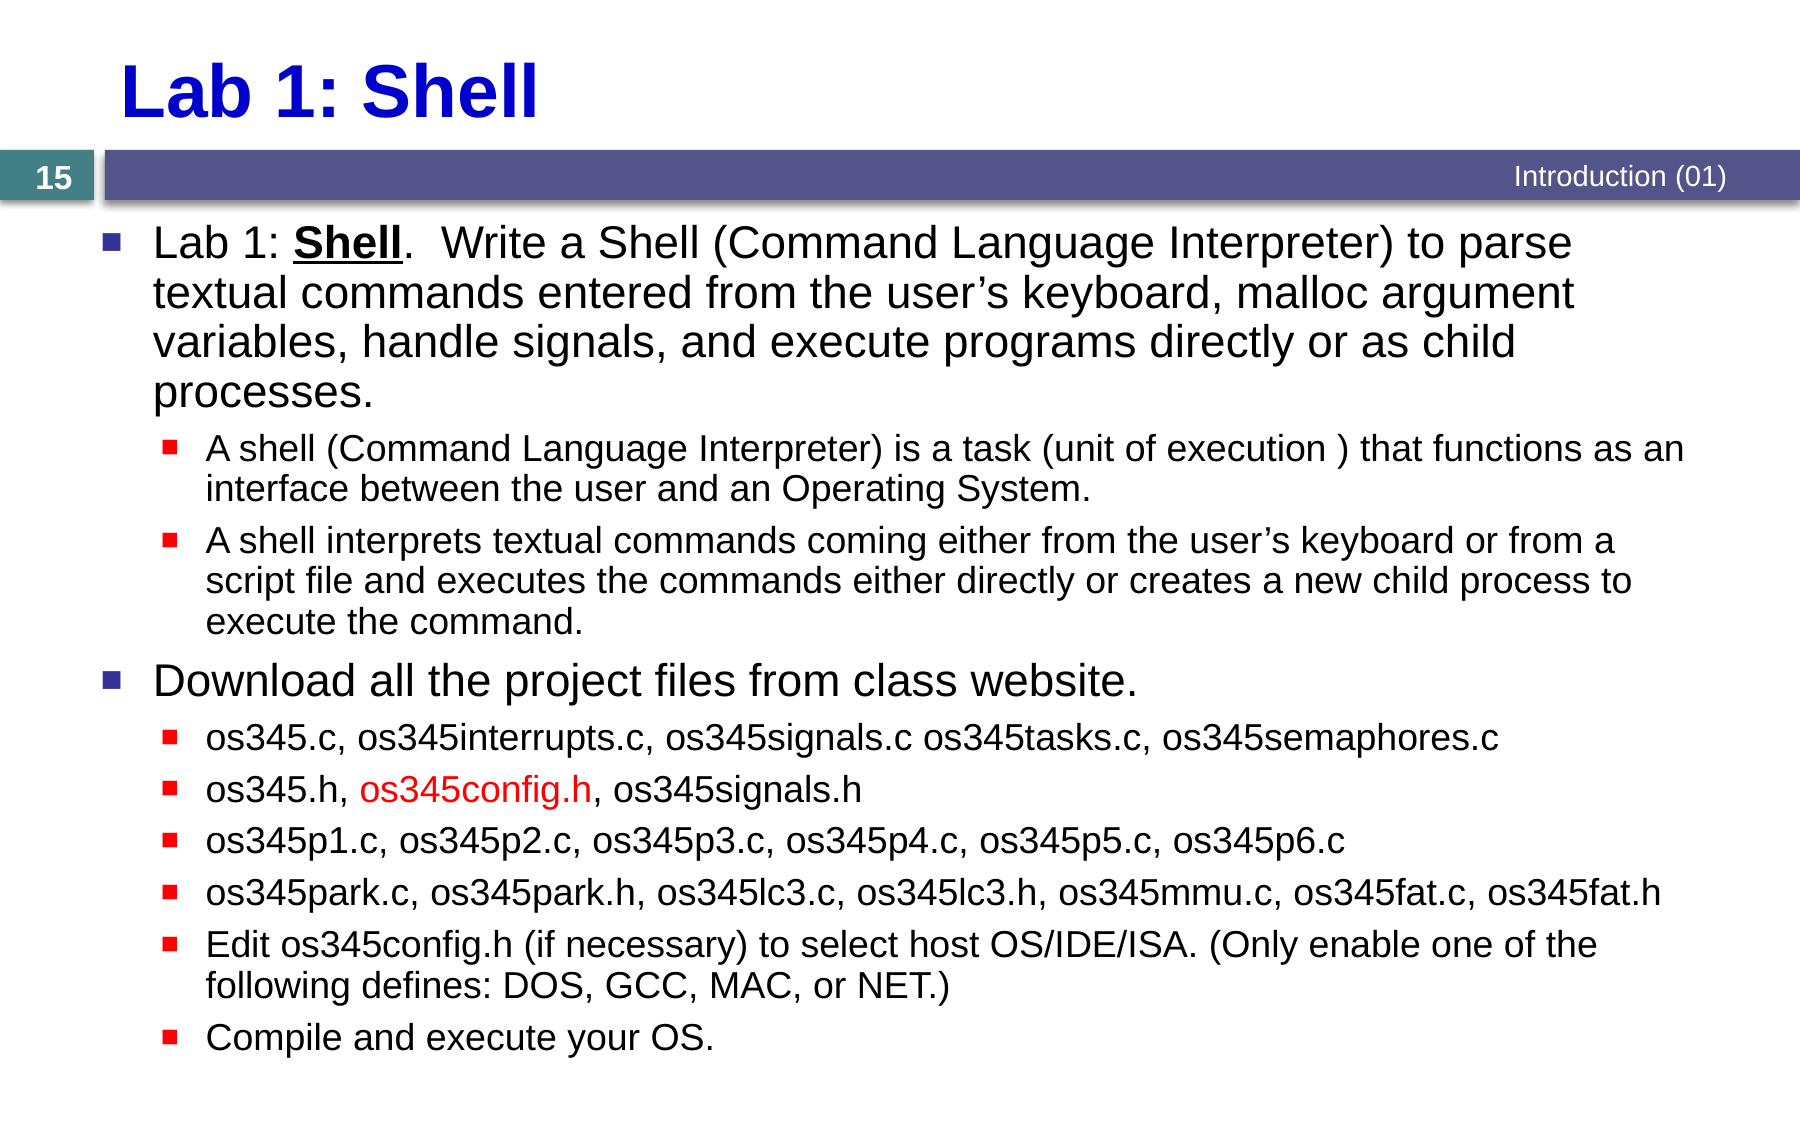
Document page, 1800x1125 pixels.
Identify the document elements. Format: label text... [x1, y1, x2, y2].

title Lab 1: Shell [105, 27, 1743, 149]
list Lab 1: Shell. Write a Shell (Command Language Interpreter) to parse textual commands entered from the user’s keyboard, malloc argument variables, handle signals, and execute programs directly or as child processes. A shell (Command Language Interpreter) is a task (unit of execution ) that functions as an interface between the user and an Operating System. A shell interprets textual commands coming either from the user’s keyboard or from a script file and executes the commands either directly or creates a new child process to execute the command. Download all the project files from class website. os345.c, os345interrupts.c, os345signals.c os345tasks.c, os345semaphores.c os345.h, os345config.h, os345signals.h os345p1.c, os345p2.c, os345p3.c, os345p4.c, os345p5.c, os345p6.c os345park.c, os345park.h, os345lc3.c, os345lc3.h, os345mmu.c, os345fat.c, os345fat.h Edit os345config.h (if necessary) to select host OS/IDE/ISA. (Only enable one of the following defines: DOS, GCC, MAC, or NET.) Compile and execute your OS. [85, 211, 1723, 999]
slide_number 15 [0, 153, 108, 199]
footer Introduction (01) [675, 149, 1743, 202]
